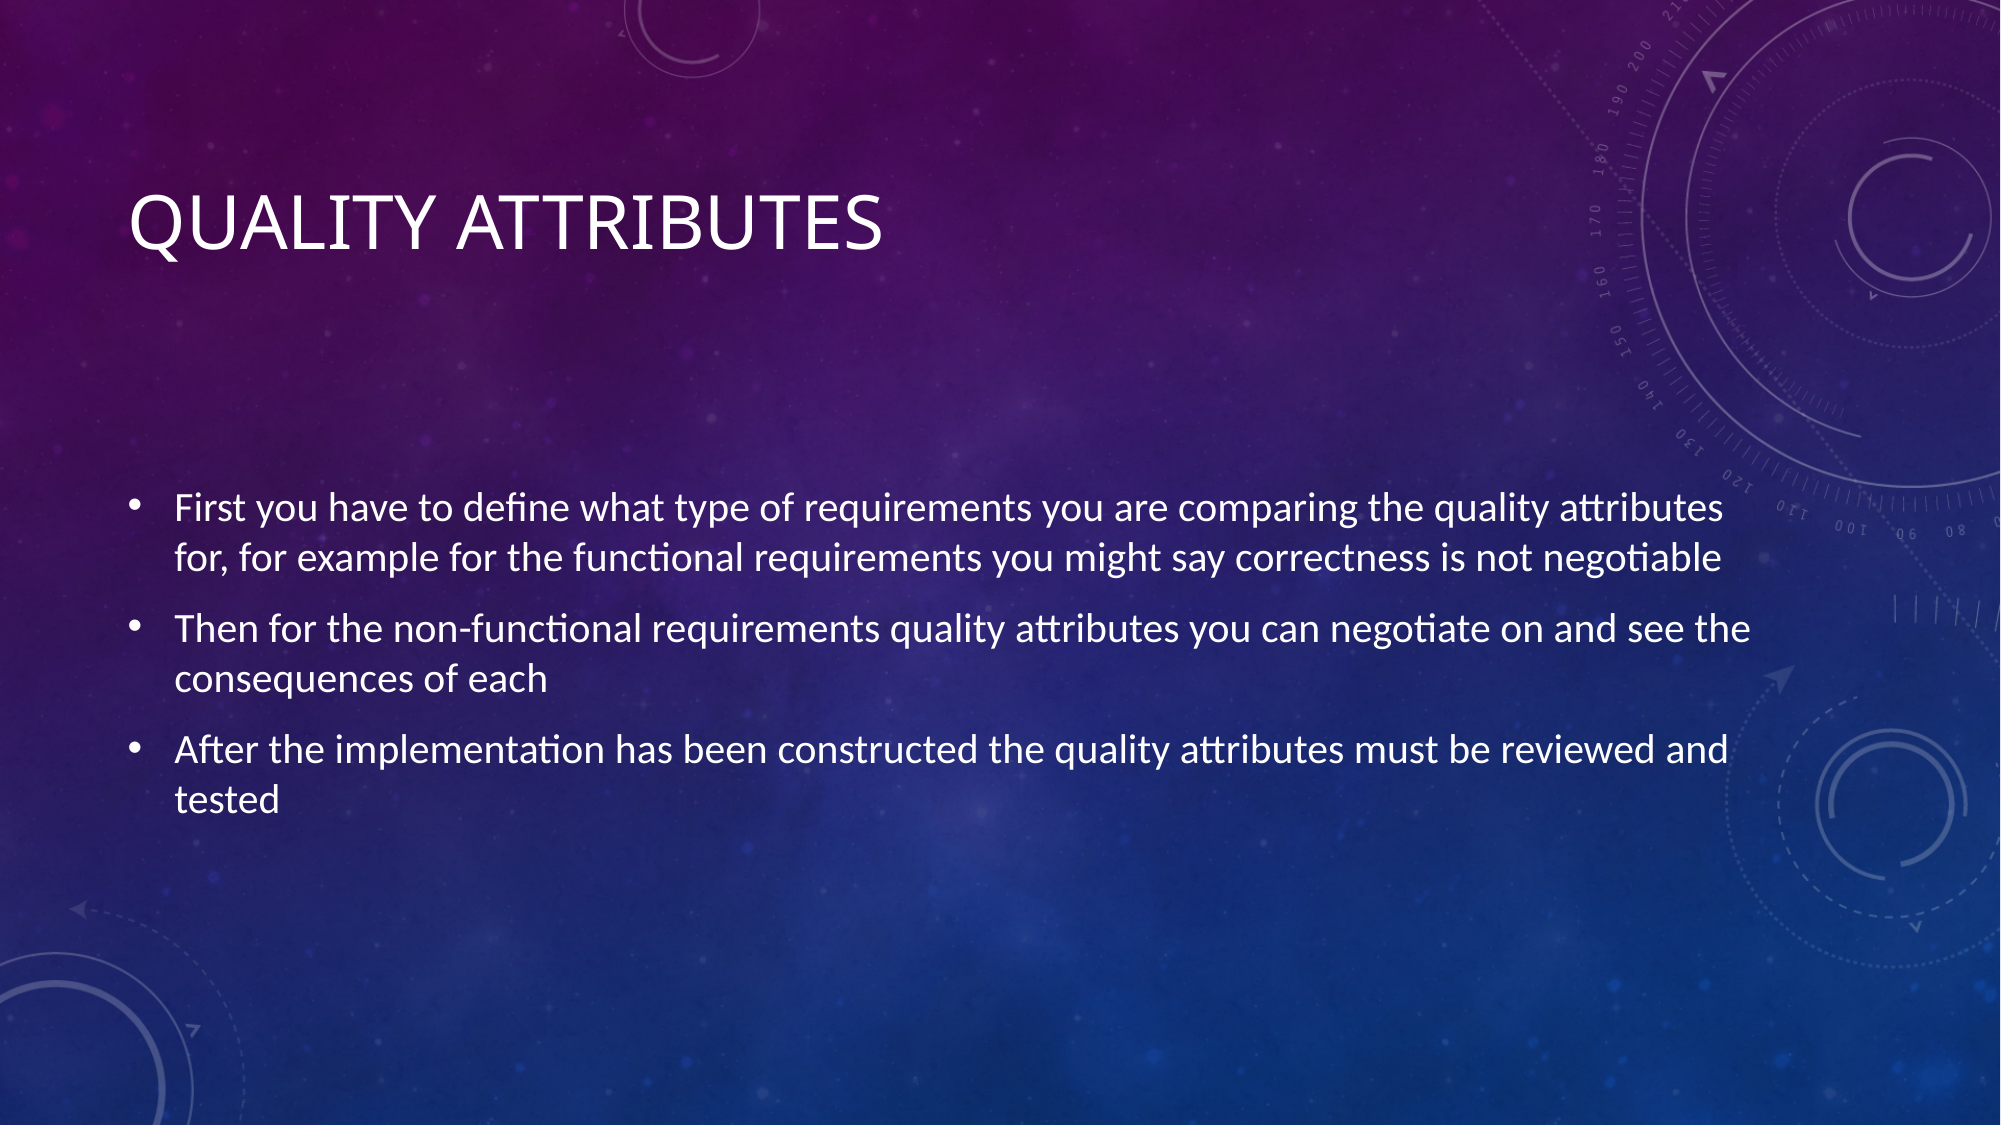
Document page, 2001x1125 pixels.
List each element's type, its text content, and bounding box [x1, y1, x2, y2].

picture [0, 0, 2001, 1125]
title Quality Attributes [112, 99, 1775, 339]
list First you have to define what type of requirements you are comparing the quality attributes for, for example for the functional requirements you might say correctness is not negotiable Then for the non-functional requirements quality attributes you can negotiate on and see the consequences of each After the implementation has been constructed the quality attributes must be reviewed and tested [112, 351, 1775, 950]
